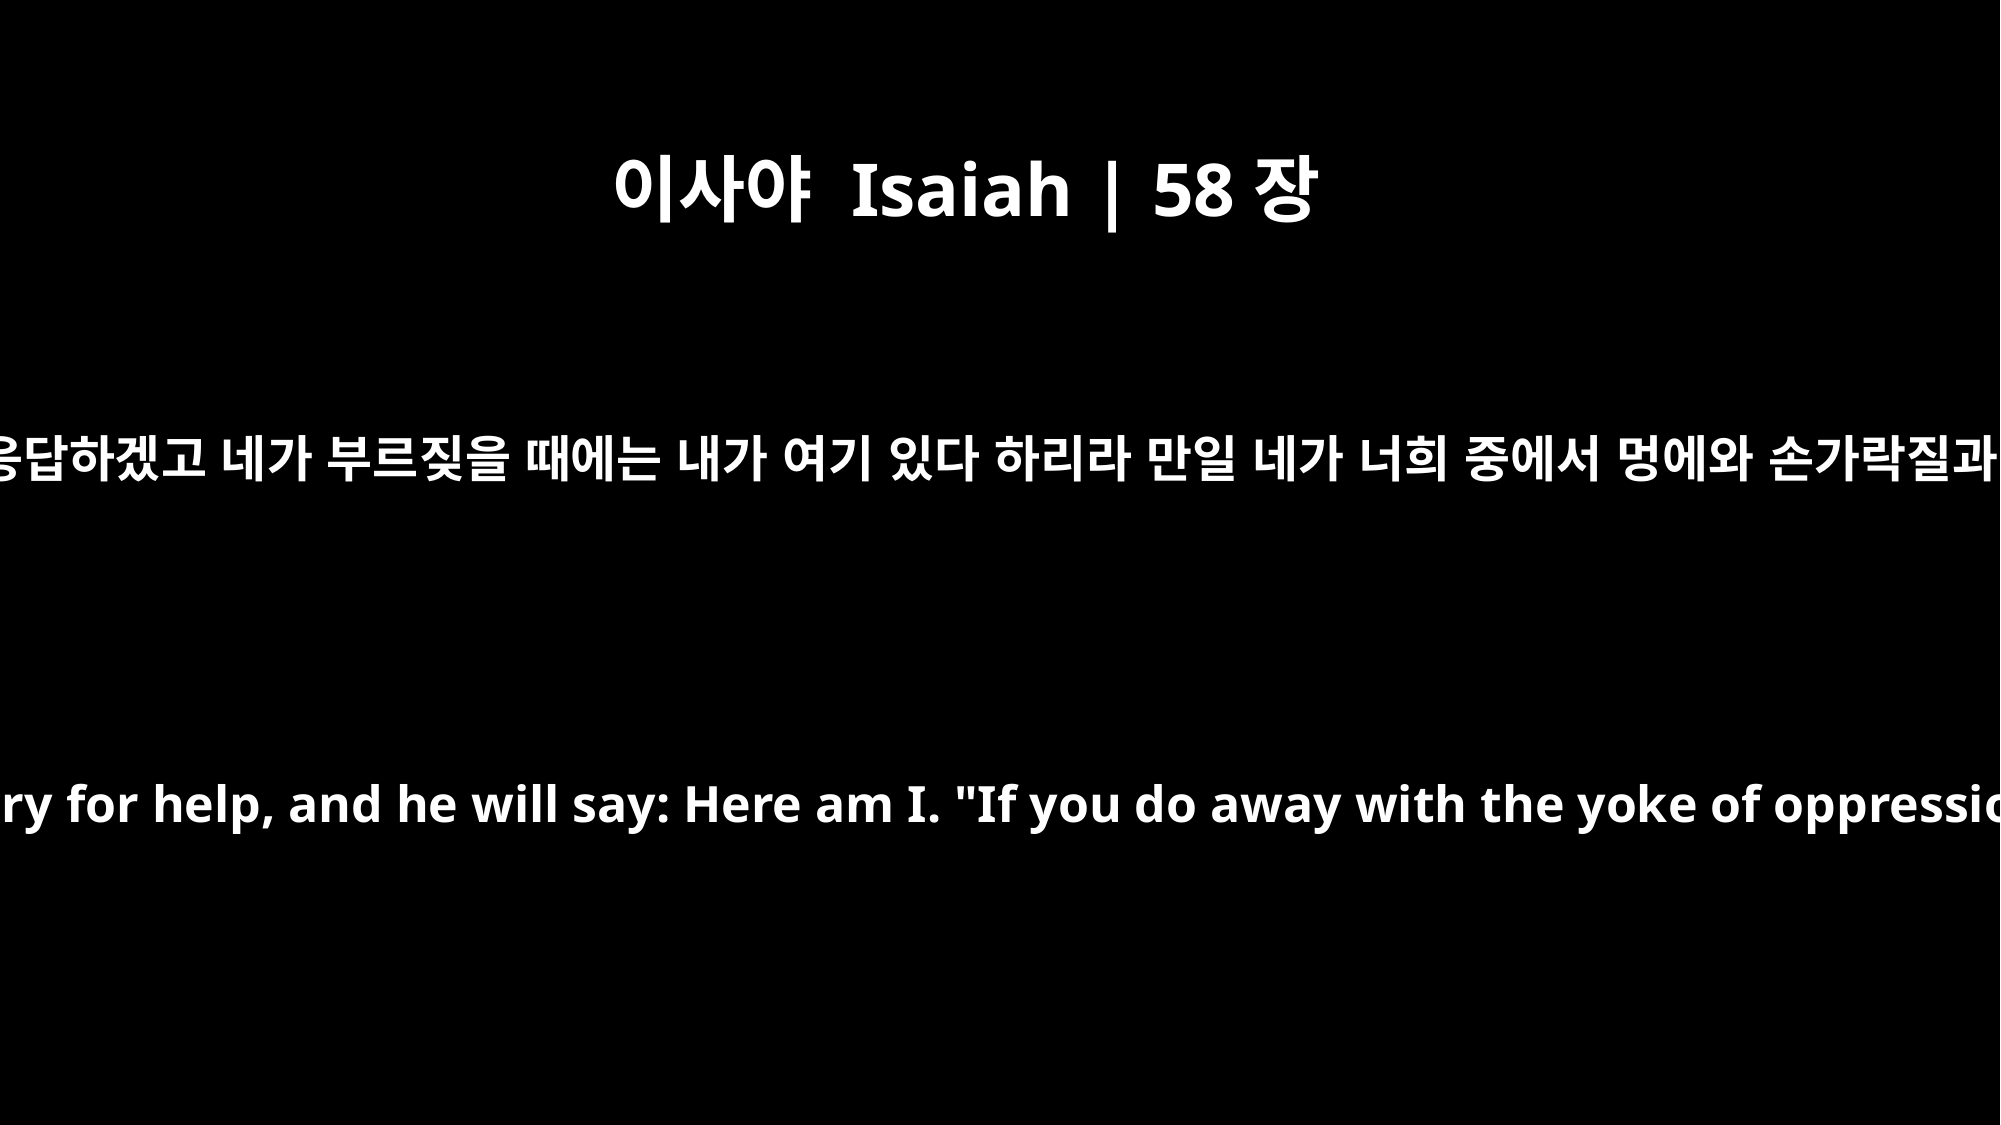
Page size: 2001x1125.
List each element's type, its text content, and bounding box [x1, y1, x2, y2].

text_box 이사야 Isaiah | 58장 [596, 136, 1336, 239]
text_box Then you will call, and the LORD will answer; you will cry for help, and he will say: Here am I. "If you do away with the yoke of oppression, with the pointing finger and malicious talk, [0, 764, 2000, 840]
text_box 9 네가 부를 때에는 나 여호와가 응답하겠고 네가 부르짖을 때에는 내가 여기 있다 하리라 만일 네가 너희 중에서 멍에와 손가락질과 허망한 말을 제하여 버리고 [0, 359, 2000, 495]
